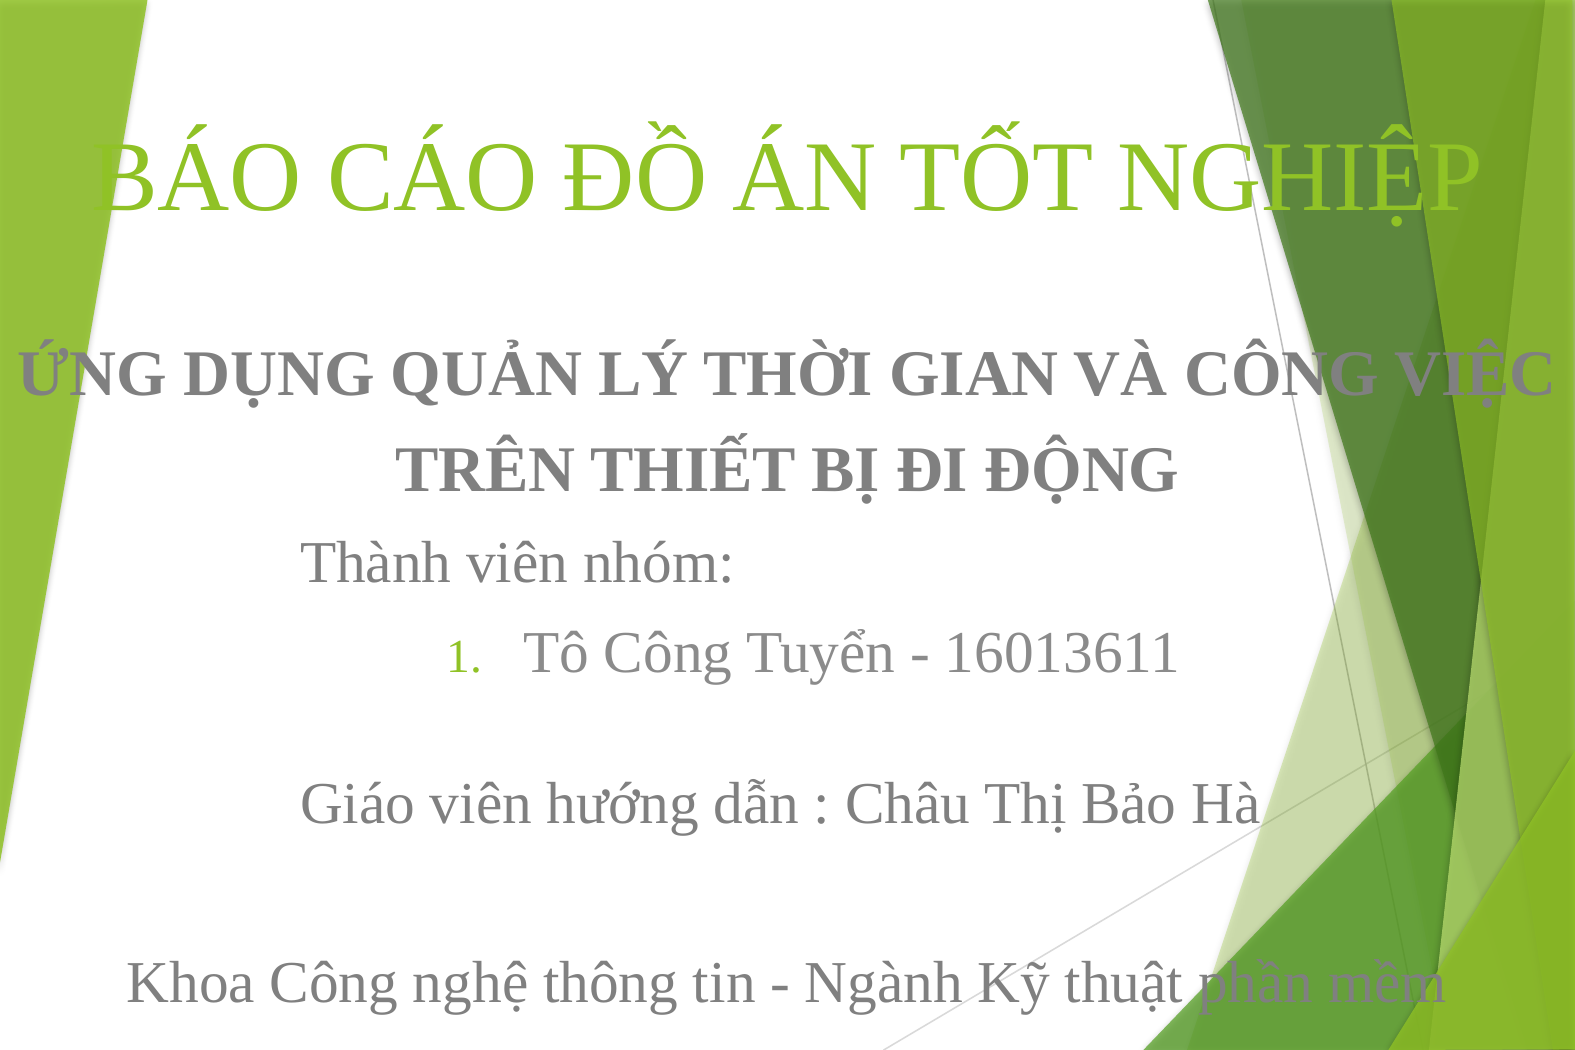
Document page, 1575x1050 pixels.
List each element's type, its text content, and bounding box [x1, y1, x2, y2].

subtitle ỨNG DỤNG QUẢN LÝ THỜI GIAN VÀ CÔNG VIỆC TRÊN THIẾT BỊ ĐI ĐỘNG Thành viên nhóm: Tô Công Tuyển - 16013611 Giáo viên hướng dẫn : Châu Thị Bảo Hà Khoa Công nghệ thông tin - Ngành Kỹ thuật phần mềm [0, 322, 1575, 1050]
title BÁO CÁO ĐỒ ÁN TỐT NGHIỆP [13, 82, 1563, 238]
